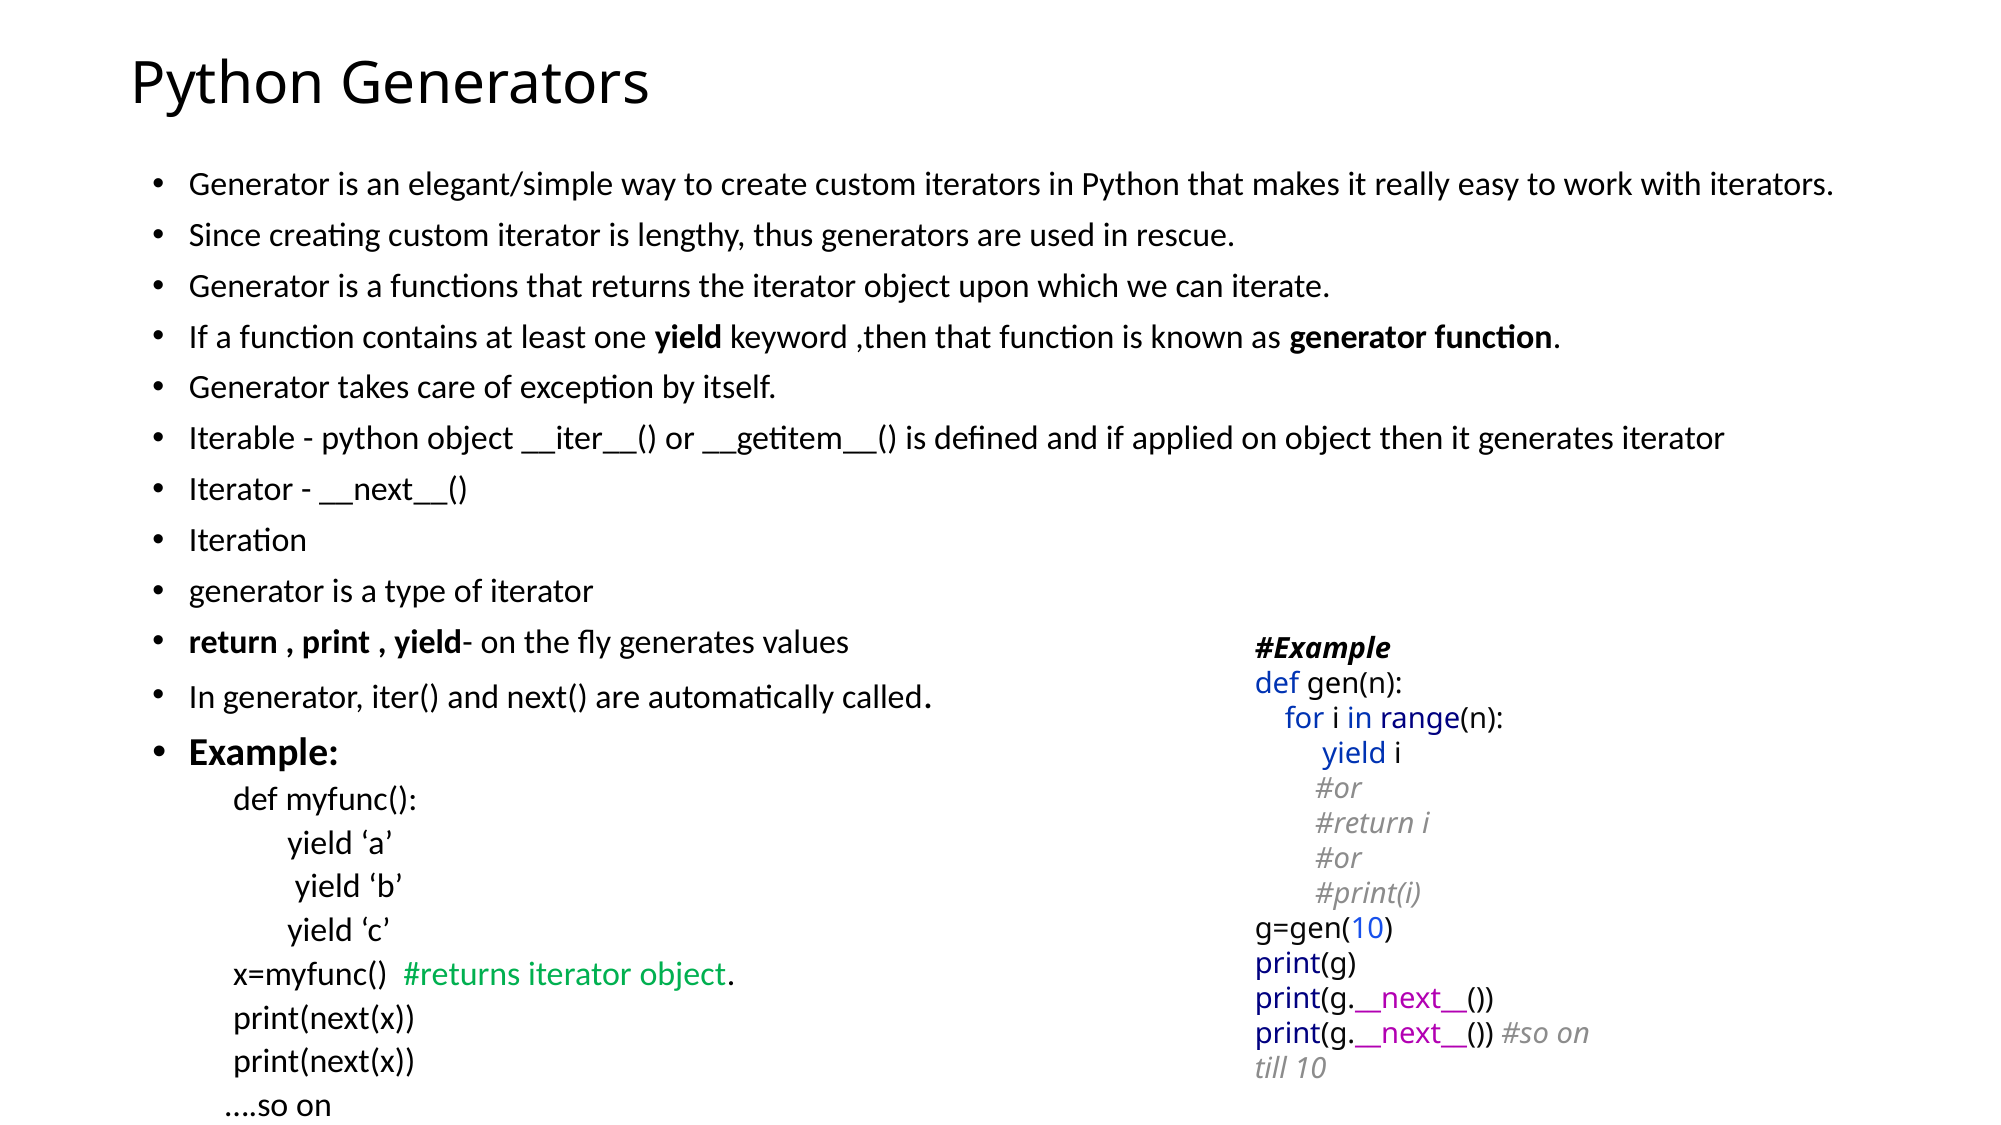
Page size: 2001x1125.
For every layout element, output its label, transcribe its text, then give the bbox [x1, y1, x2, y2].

text_box #Example def gen(n): for i in range(n): yield i #or #return i #or #print(i) g=gen(10) print(g) print(g.__next__()) print(g.__next__()) #so on till 10 [1239, 622, 1630, 1092]
title Python Generators [115, 45, 1841, 124]
list Generator is an elegant/simple way to create custom iterators in Python that makes it really easy to work with iterators. Since creating custom iterator is lengthy, thus generators are used in rescue. Generator is a functions that returns the iterator object upon which we can iterate. If a function contains at least one yield keyword ,then that function is known as generator function. Generator takes care of exception by itself. Iterable - python object __iter__() or __getitem__() is defined and if applied on object then it generates iterator Iterator - __next__() Iteration generator is a type of iterator return , print , yield- on the fly generates values In generator, iter() and next() are automatically called. Example: def myfunc(): yield ‘a’ yield ‘b’ yield ‘c’ x=myfunc() #returns iterator object. print(next(x)) print(next(x)) ….so on [137, 158, 2000, 1125]
